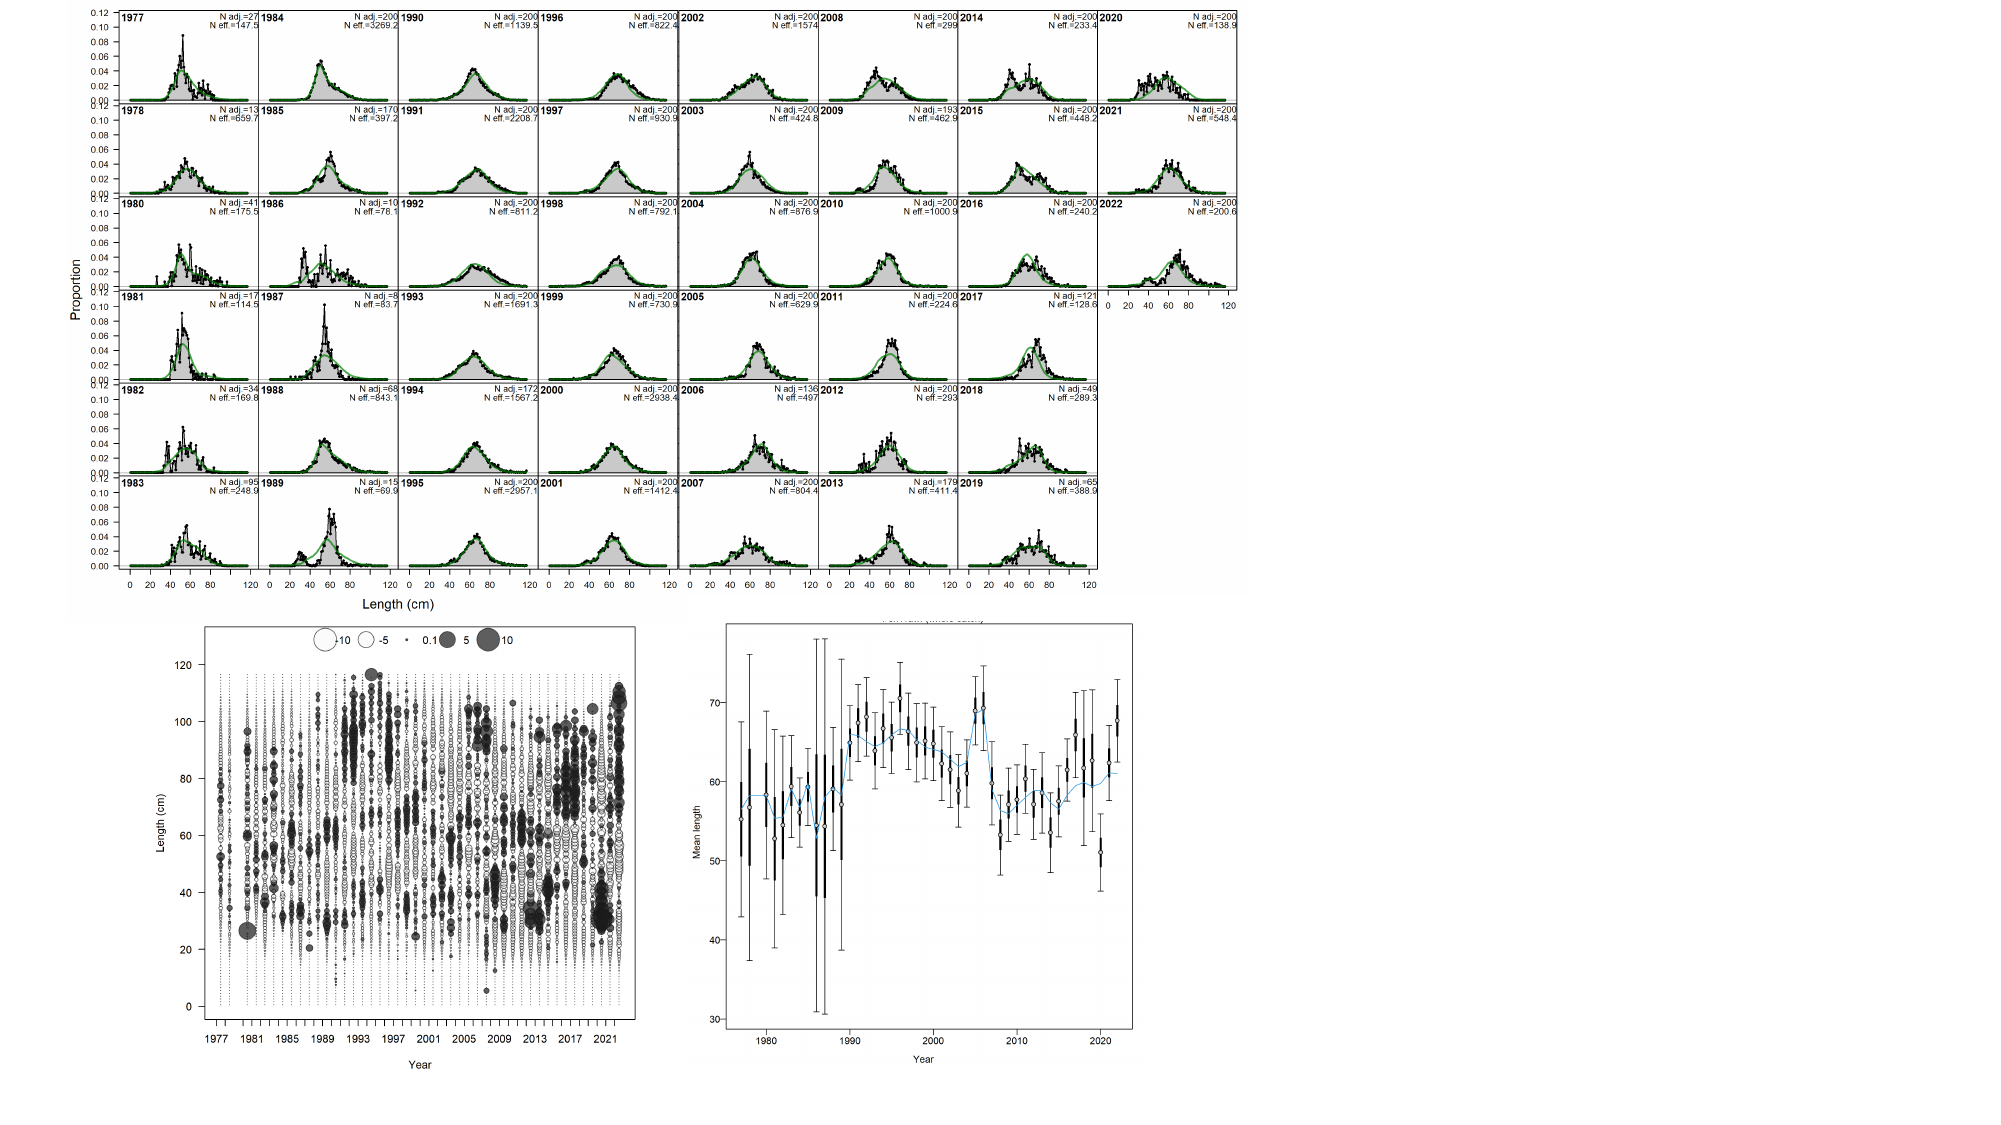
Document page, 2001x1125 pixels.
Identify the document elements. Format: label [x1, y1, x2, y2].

text_box [66, 0, 1248, 1085]
